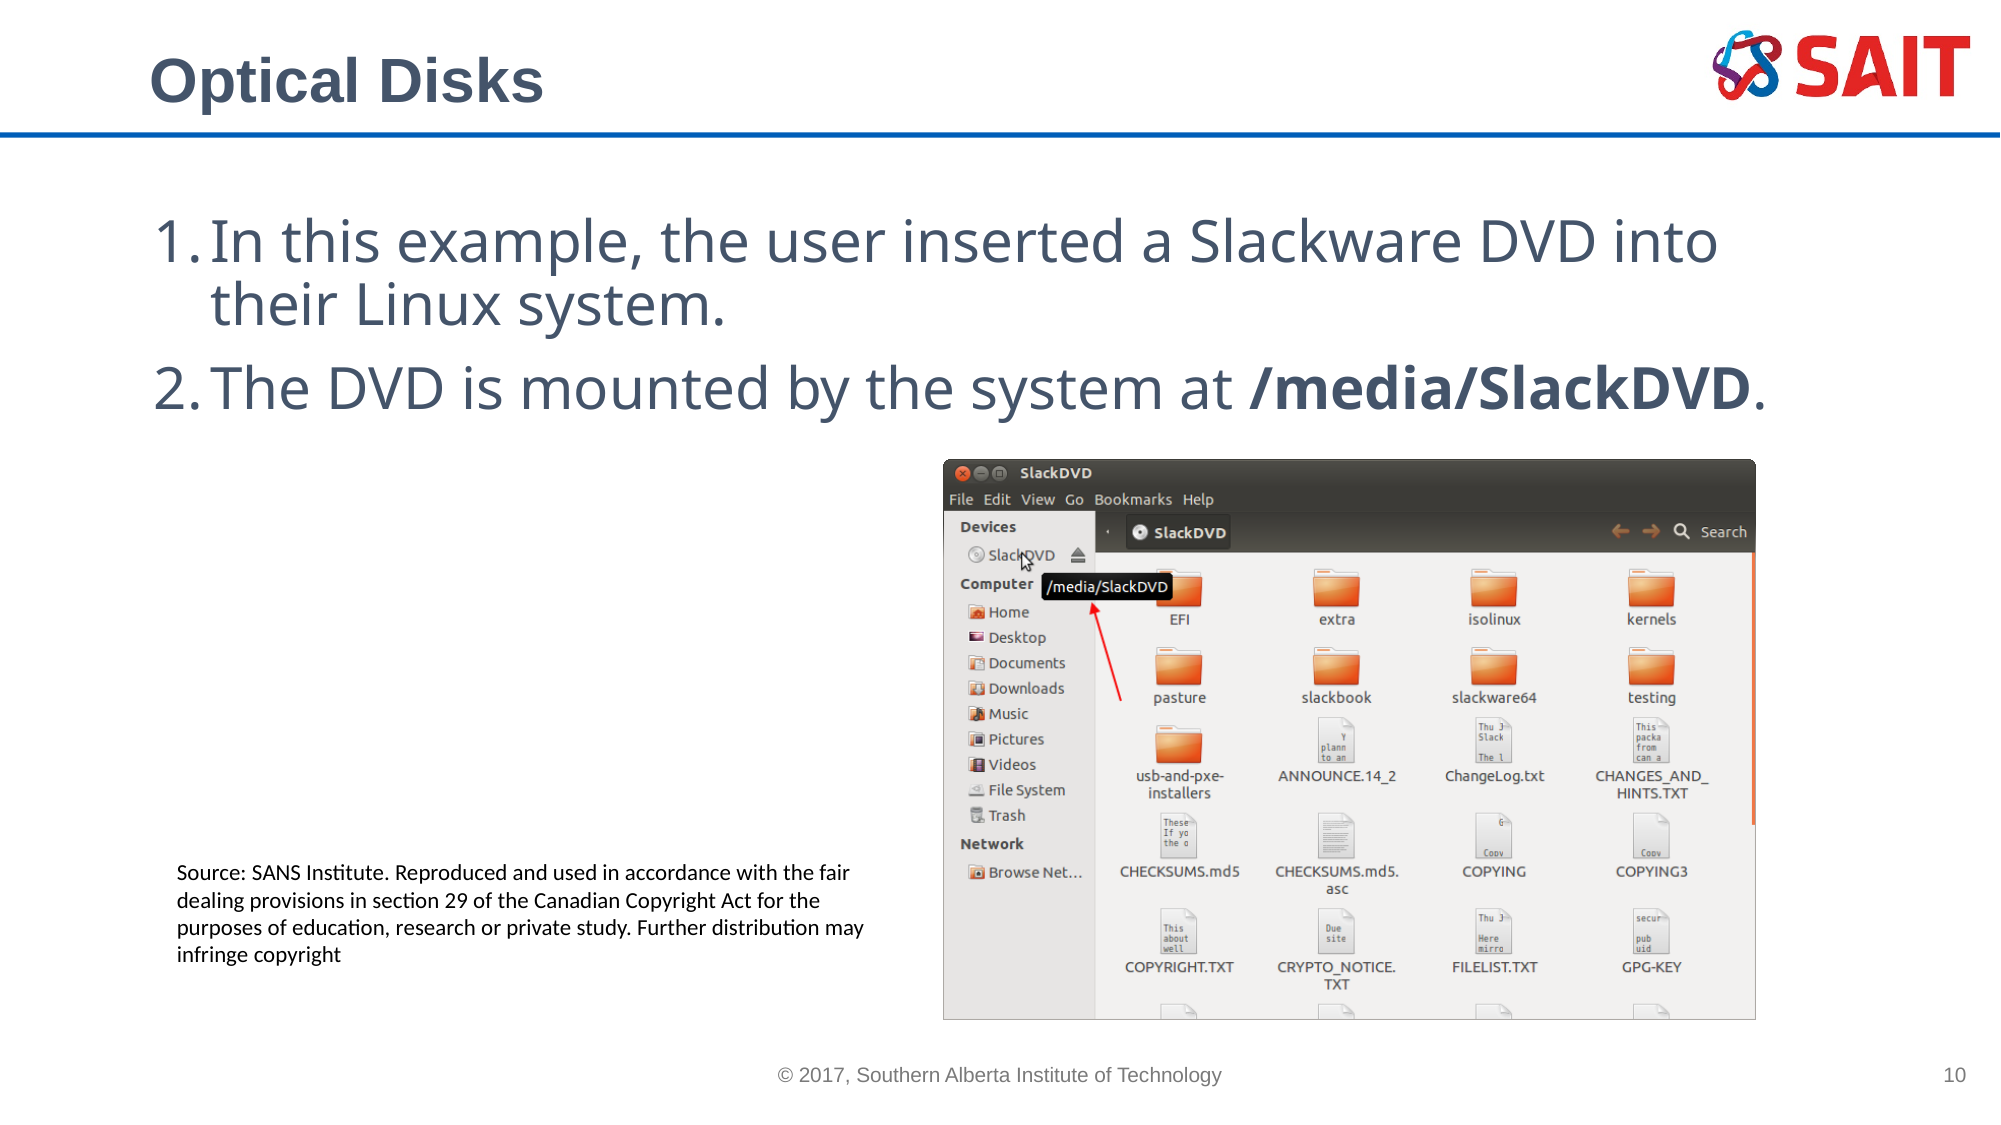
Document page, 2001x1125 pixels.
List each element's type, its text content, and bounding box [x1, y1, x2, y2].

picture [943, 459, 1756, 1020]
title Optical Disks [134, 25, 1600, 138]
list In this example, the user inserted a Slackware DVD into their Linux system. The DVD is mounted by the system at /media/SlackDVD. [138, 204, 1854, 1020]
text_box Source: SANS Institute. Reproduced and used in accordance with the fair dealing provisions in section 29 of the Canadian Copyright Act for the purposes of education, research or private study. Further distribution may infringe copyright [162, 850, 919, 975]
picture [1682, 0, 2000, 130]
